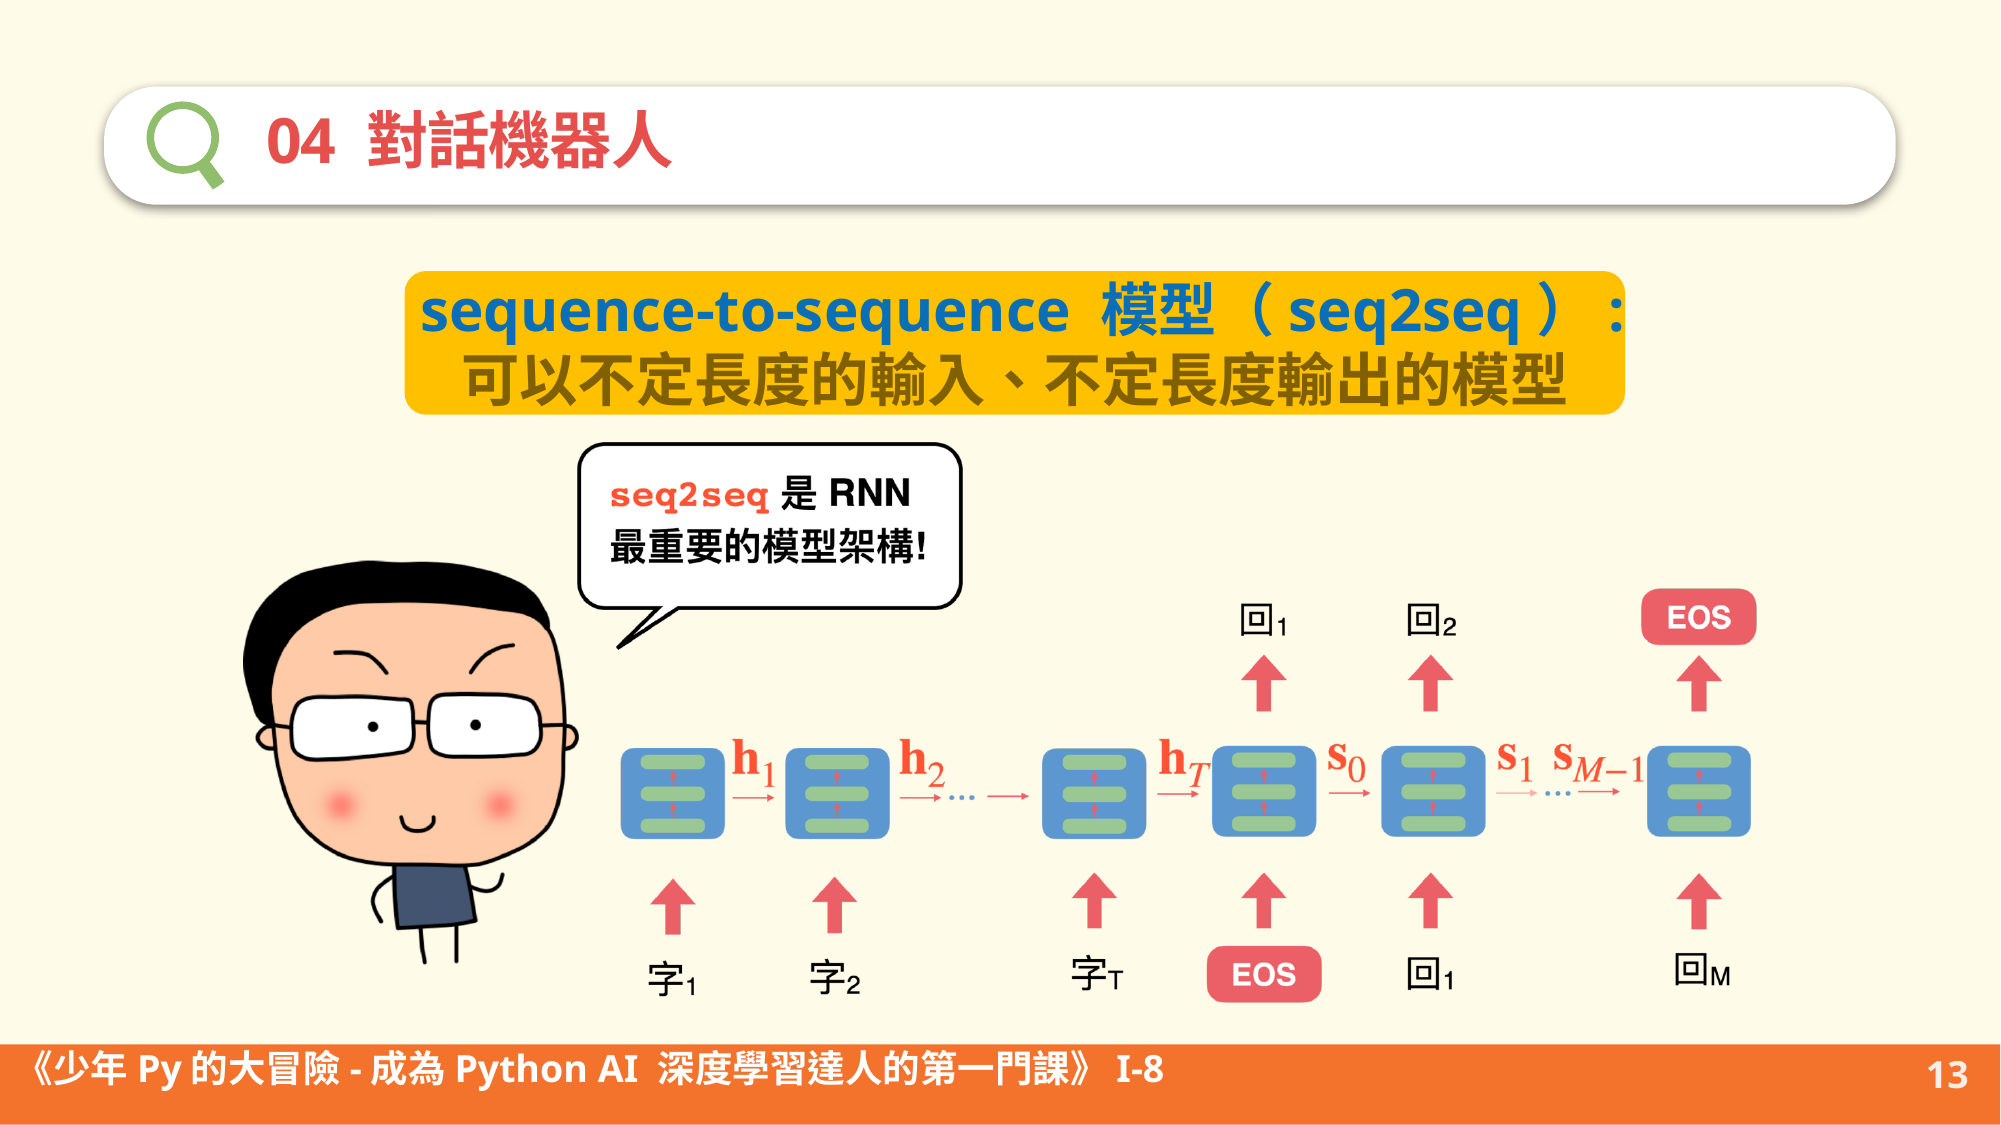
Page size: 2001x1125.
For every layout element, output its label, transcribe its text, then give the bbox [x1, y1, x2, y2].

list 04 對話機器人 [257, 106, 1838, 185]
text_box sequence-to-sequence 模型（seq2seq）: 可以不定長度的輸入、不定長度輸出的模型 [404, 271, 1626, 415]
slide_number 13 [1912, 1047, 1982, 1111]
picture [243, 441, 1757, 1014]
